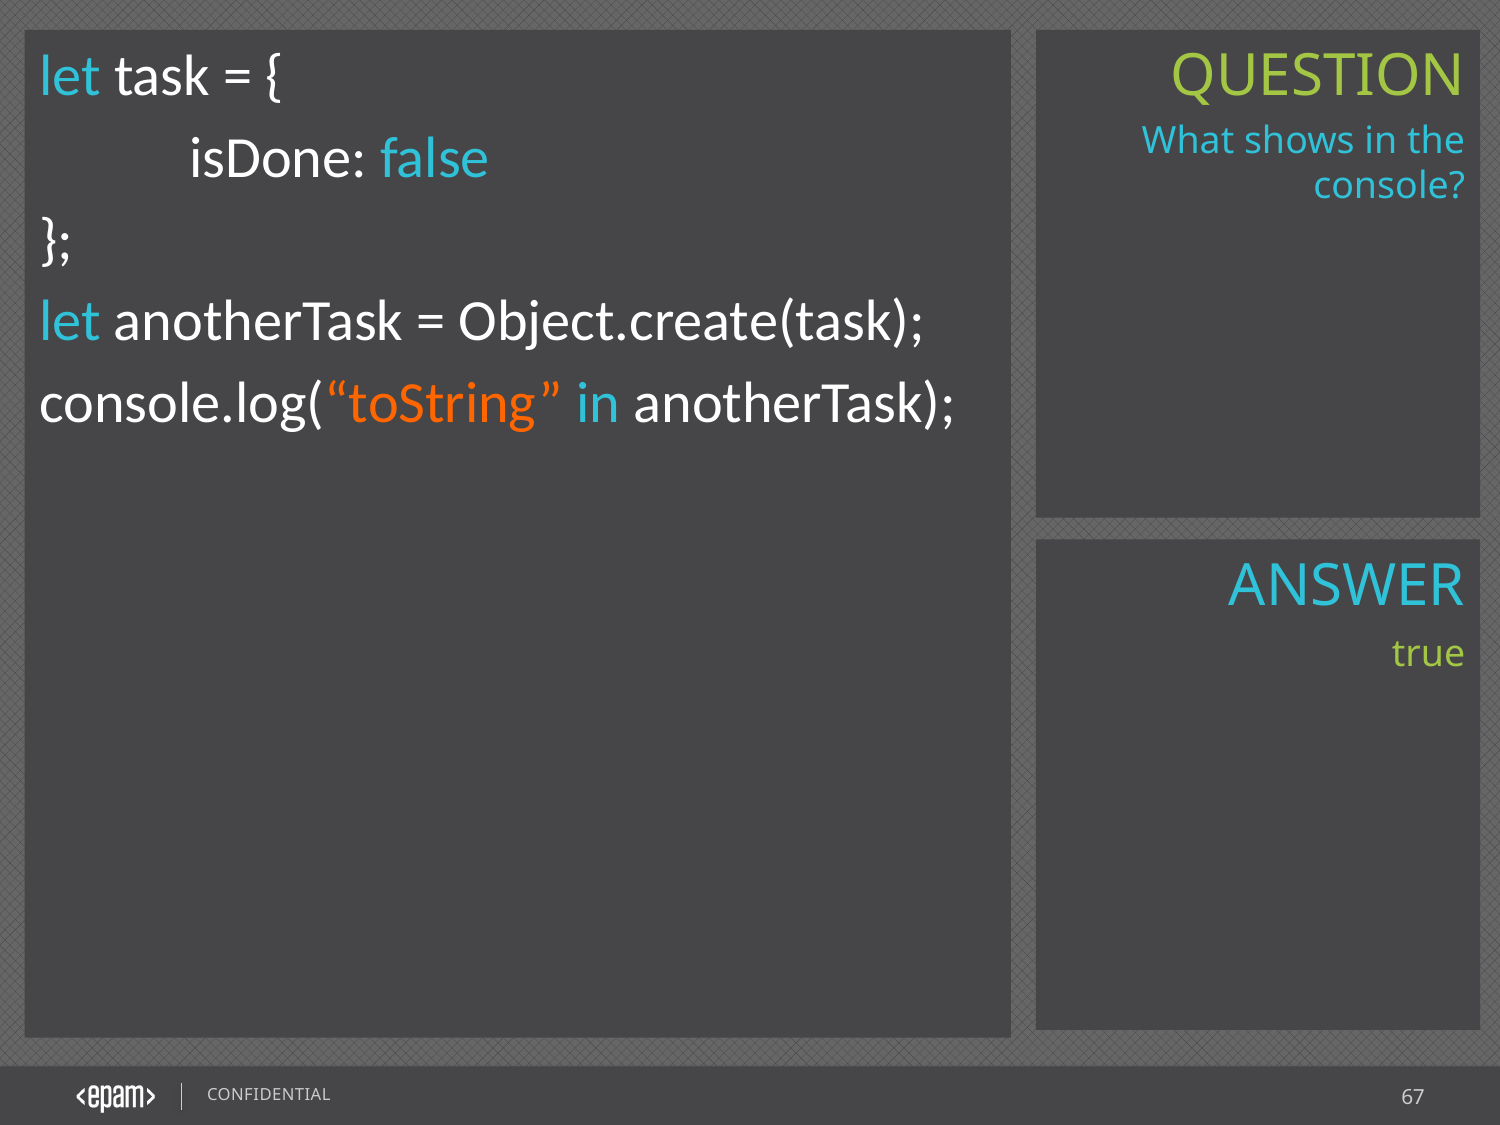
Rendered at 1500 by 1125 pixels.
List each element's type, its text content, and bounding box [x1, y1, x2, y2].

list What shows in the console? [1035, 108, 1481, 518]
list let task = { isDone: false }; let anotherTask = Object.create(task); console.log(“toString” in anotherTask); [24, 29, 1011, 1038]
list true [1035, 621, 1481, 1030]
picture [76, 1085, 155, 1113]
